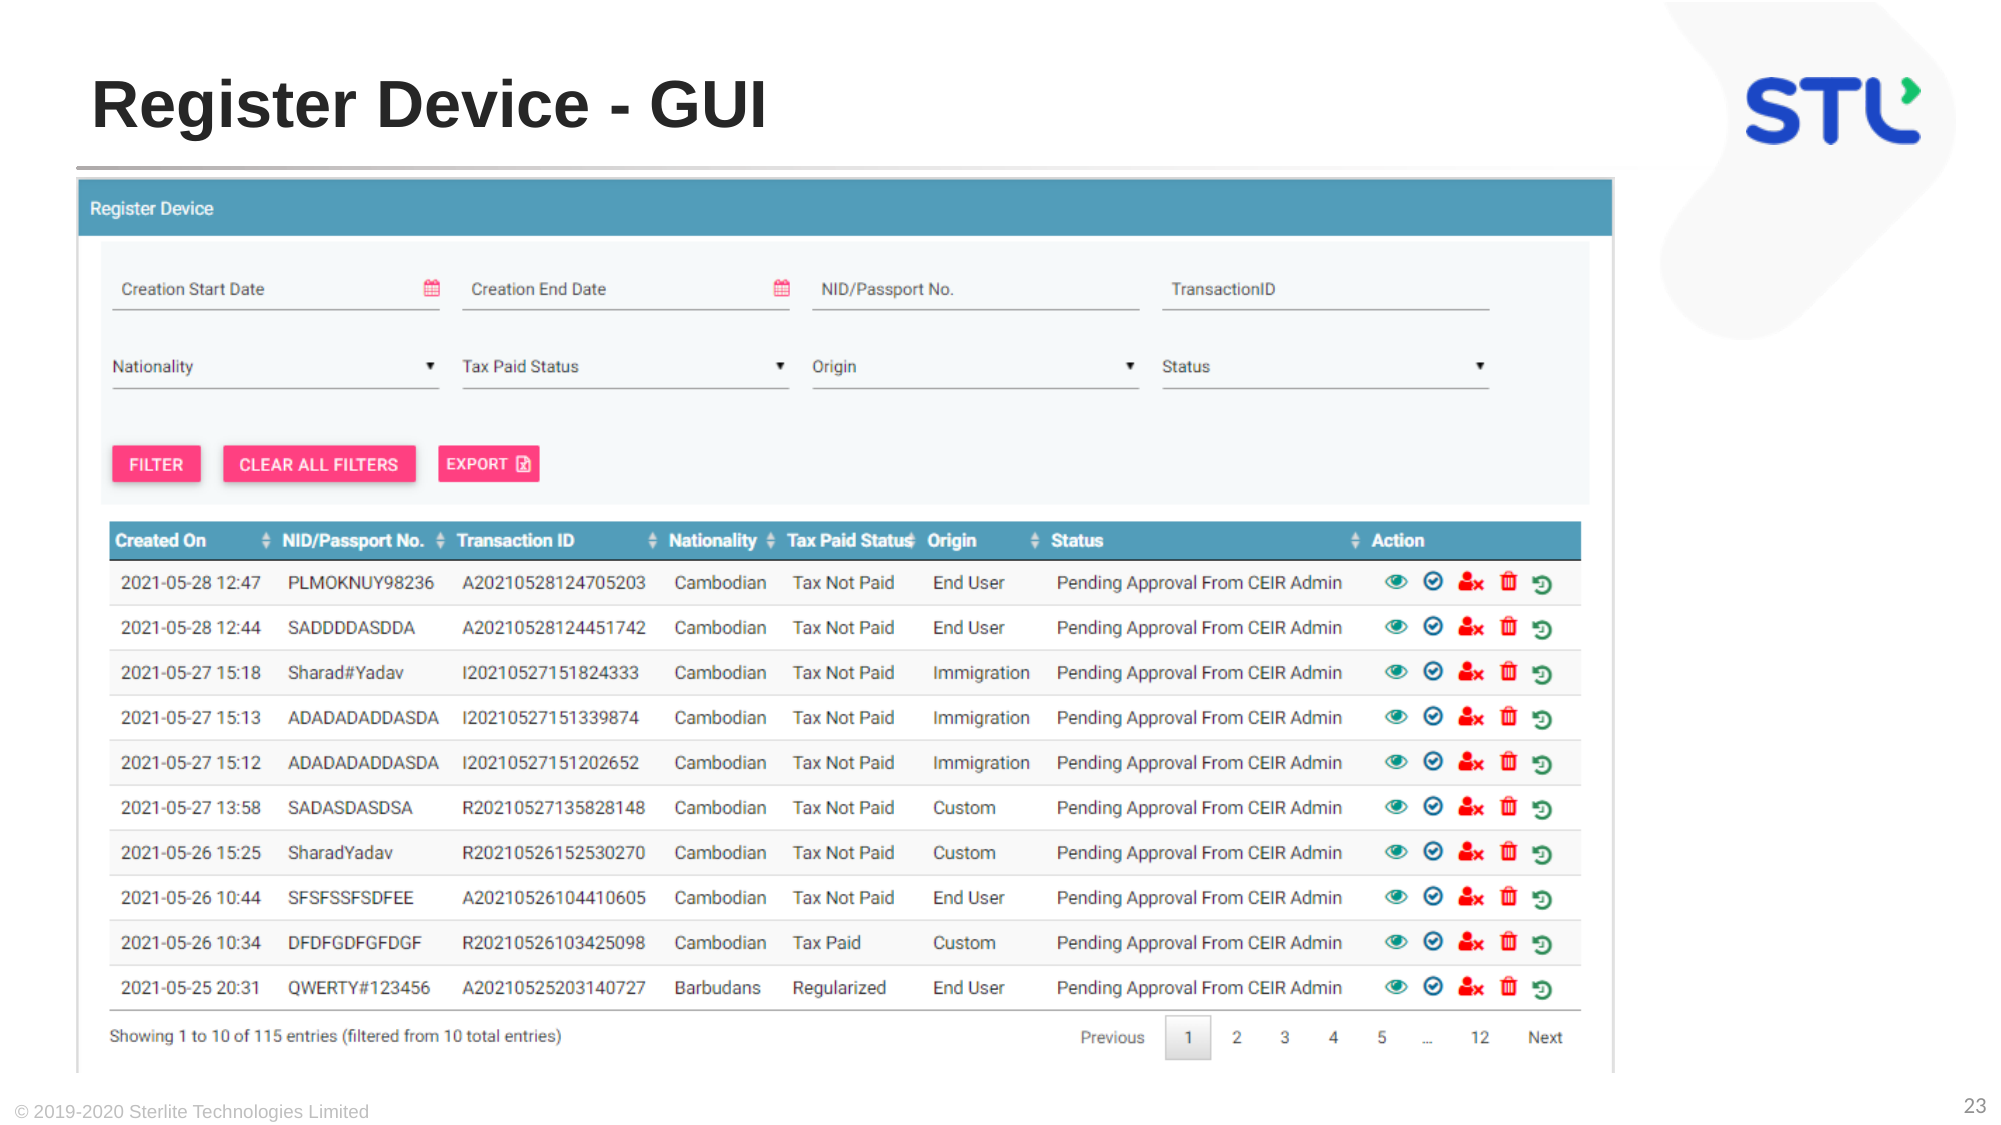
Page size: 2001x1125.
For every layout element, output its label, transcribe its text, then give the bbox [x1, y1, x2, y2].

title Register Device - GUI [76, 35, 1564, 167]
picture [75, 177, 1615, 1073]
picture [1746, 77, 1921, 145]
footer © 2019-2020 Sterlite Technologies Limited [0, 1083, 455, 1125]
slide_number 23 [1955, 1083, 1997, 1122]
